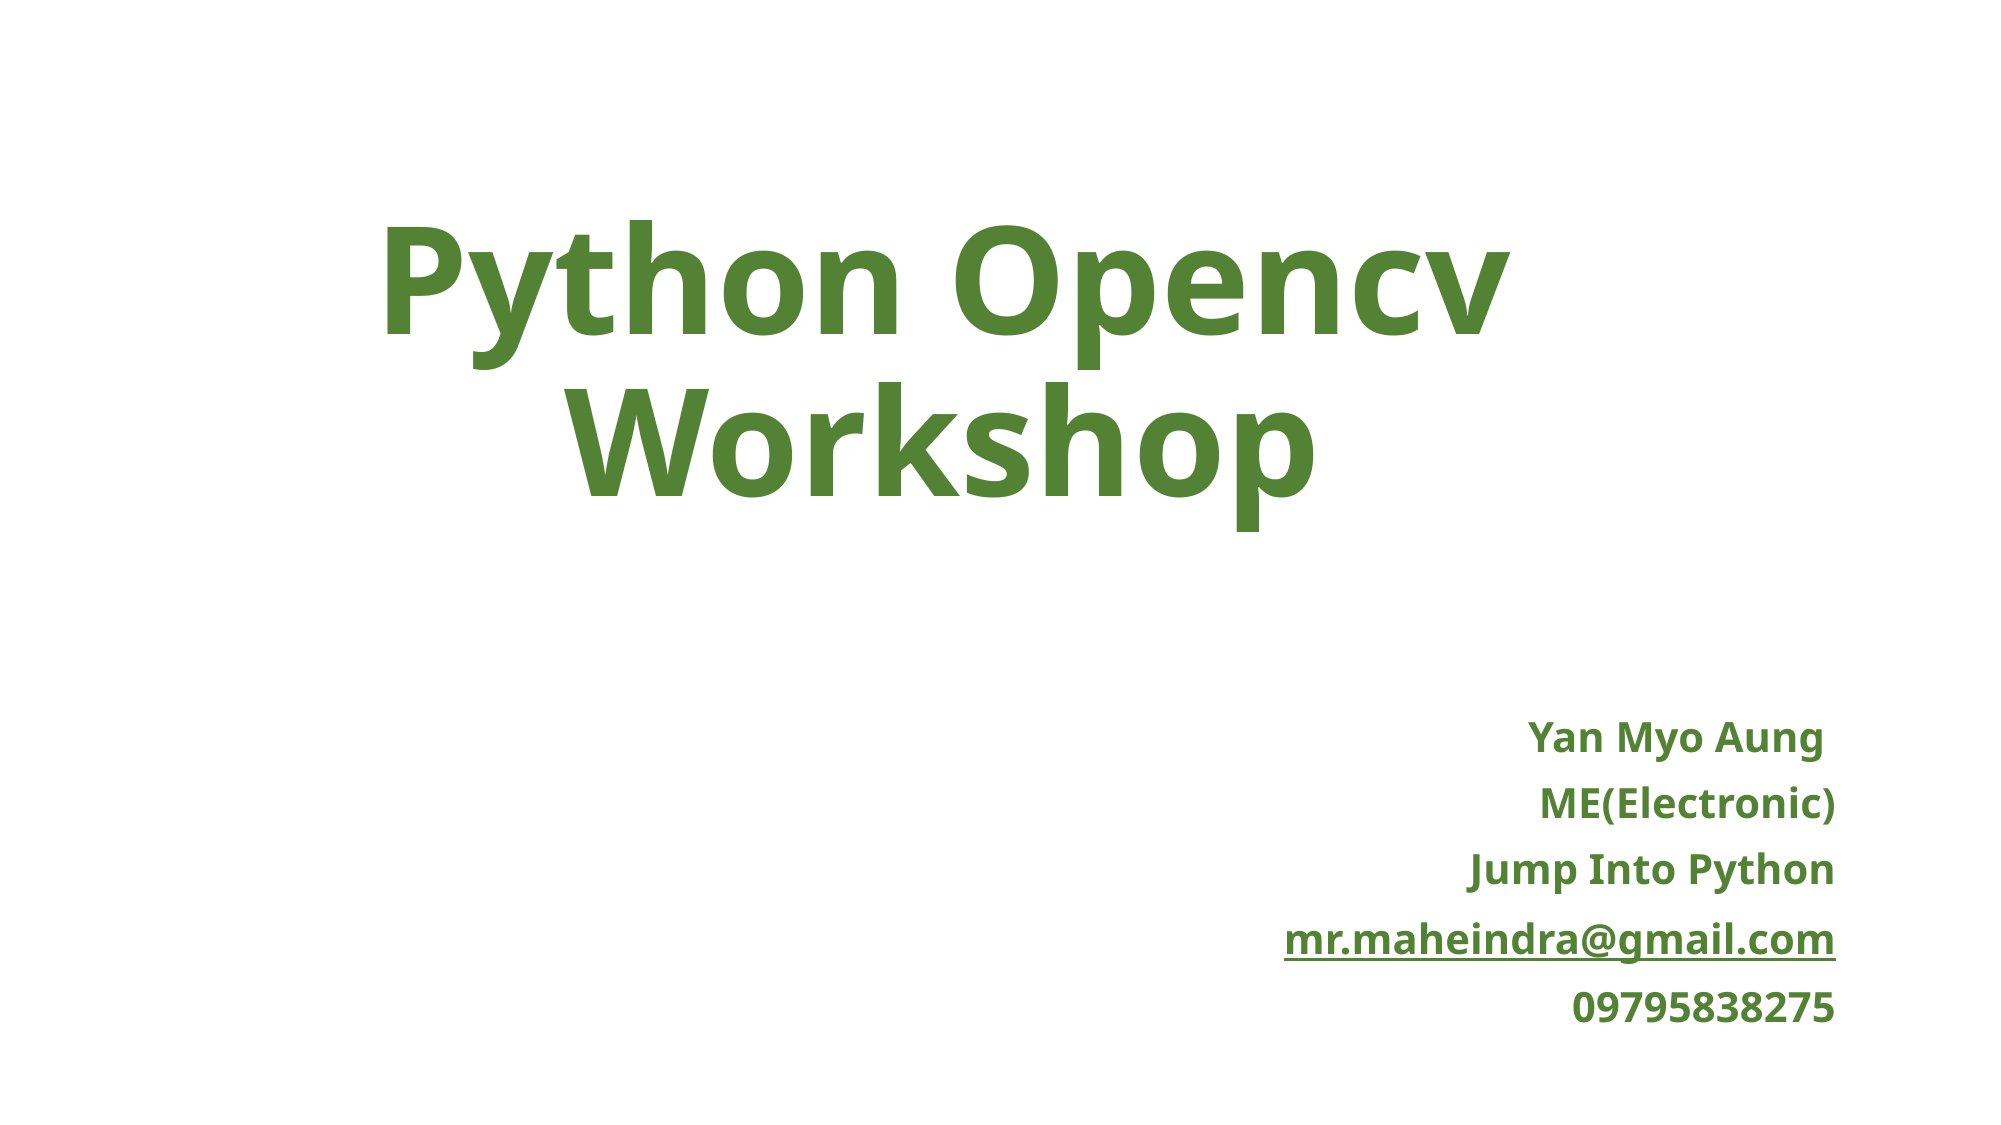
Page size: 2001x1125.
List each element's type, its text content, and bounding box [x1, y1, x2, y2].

title Python Opencv Workshop [57, 329, 1828, 537]
subtitle Yan Myo Aung ME(Electronic) Jump Into Python mr.maheindra@gmail.com 09795838275 [1039, 708, 1852, 877]
